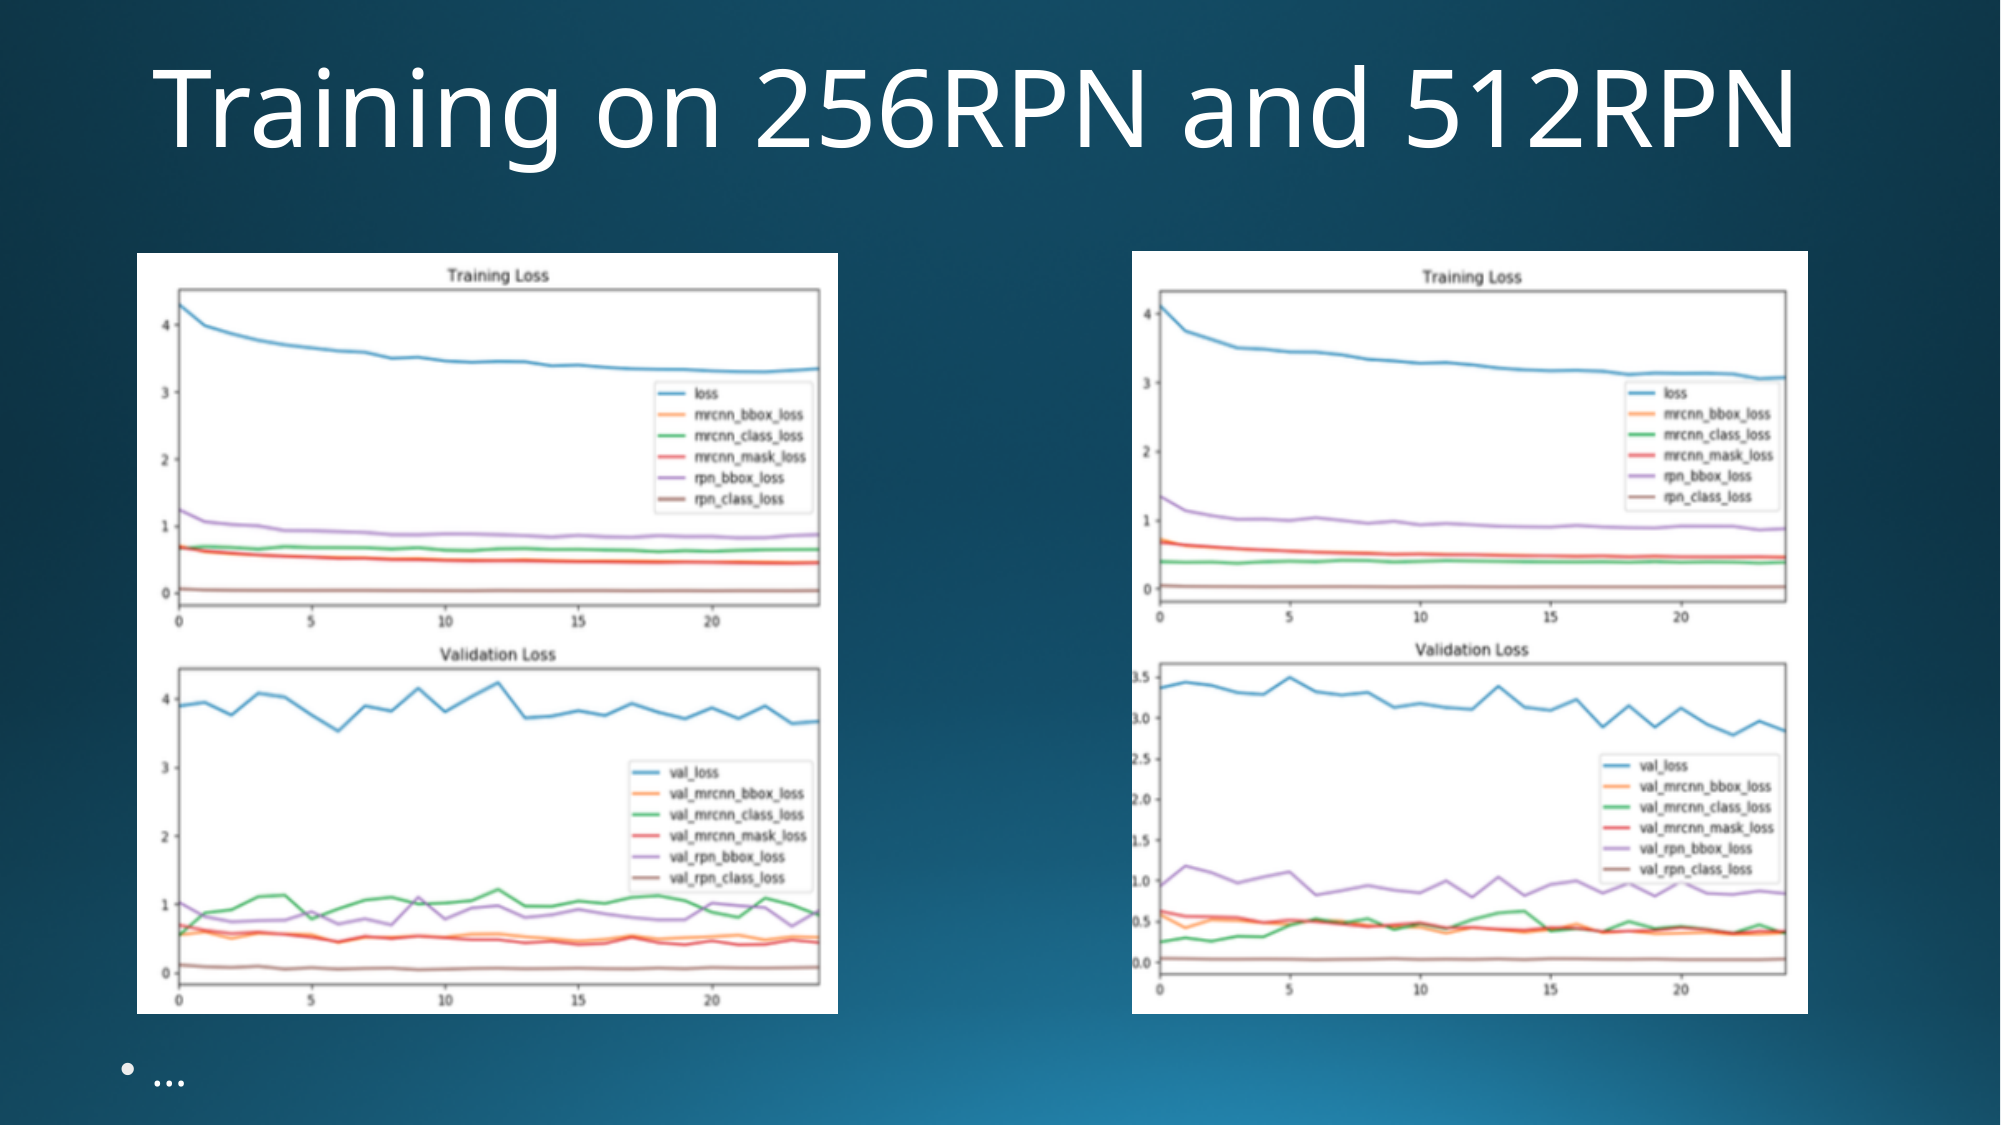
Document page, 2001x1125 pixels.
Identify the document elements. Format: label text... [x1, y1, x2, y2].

title Training on 256RPN and 512RPN [137, 45, 1863, 179]
list … [104, 1039, 1863, 1104]
picture [0, 0, 2001, 1125]
